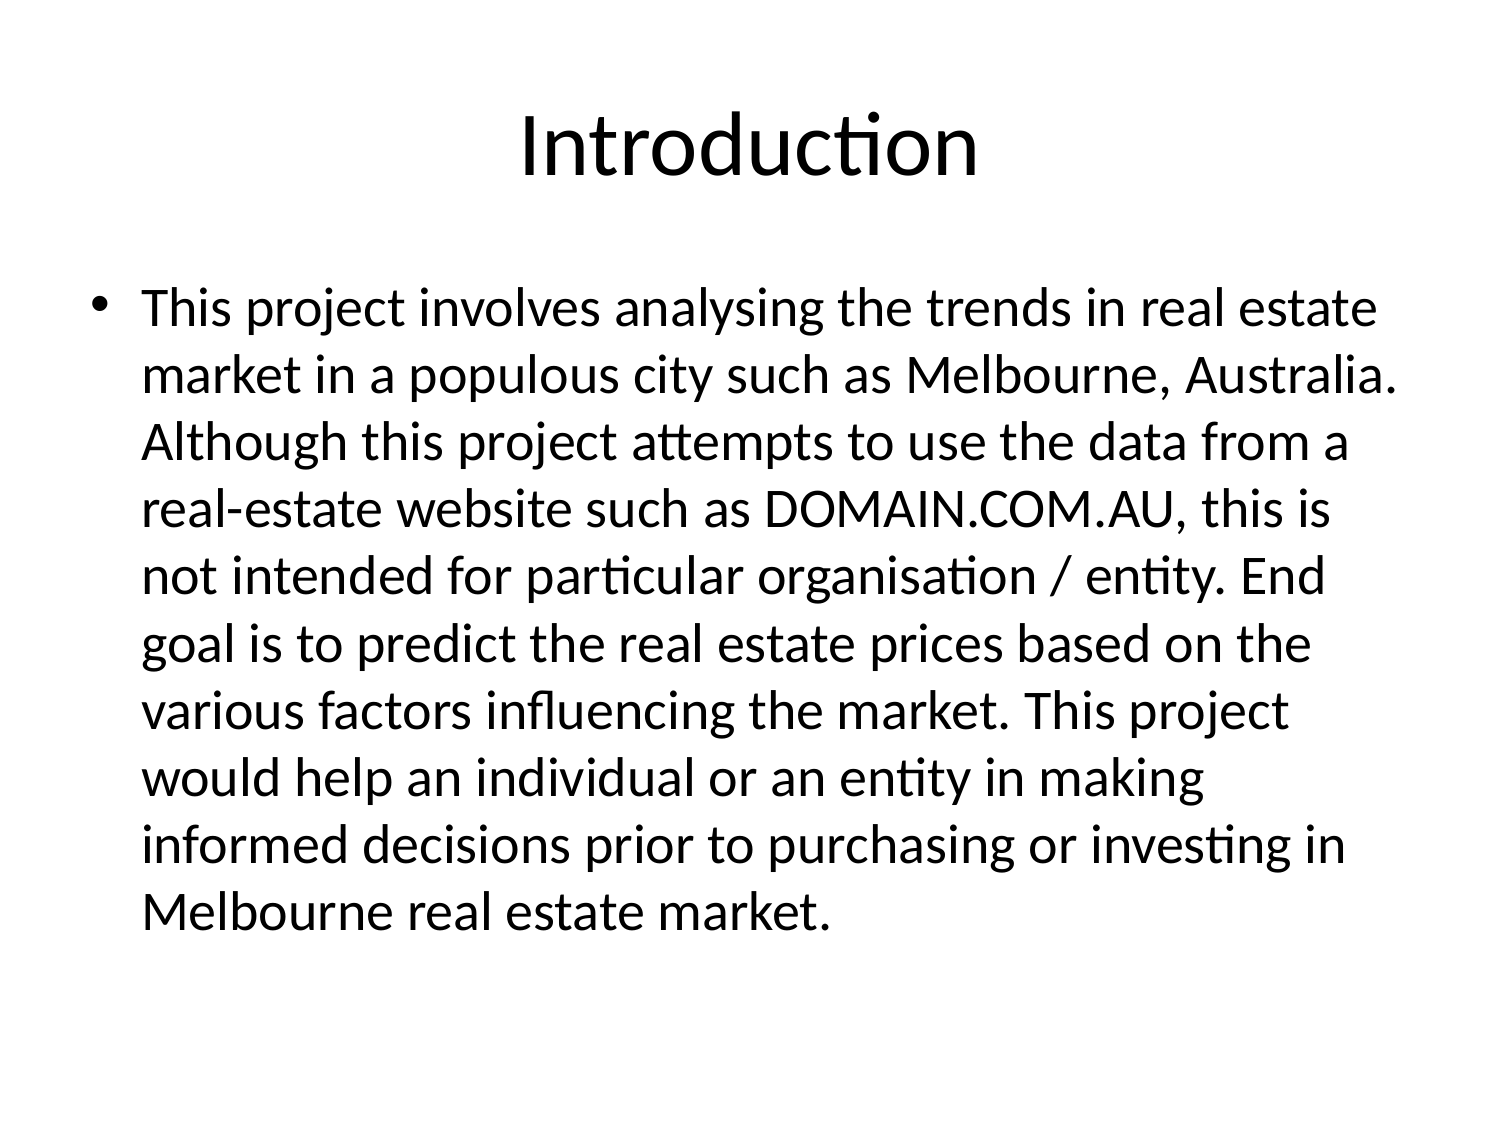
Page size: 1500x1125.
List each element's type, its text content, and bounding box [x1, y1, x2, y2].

title Introduction [75, 45, 1425, 233]
list This project involves analysing the trends in real estate market in a populous city such as Melbourne, Australia. Although this project attempts to use the data from a real-estate website such as DOMAIN.COM.AU, this is not intended for particular organisation / entity. End goal is to predict the real estate prices based on the various factors influencing the market. This project would help an individual or an entity in making informed decisions prior to purchasing or investing in Melbourne real estate market. [75, 262, 1425, 1005]
